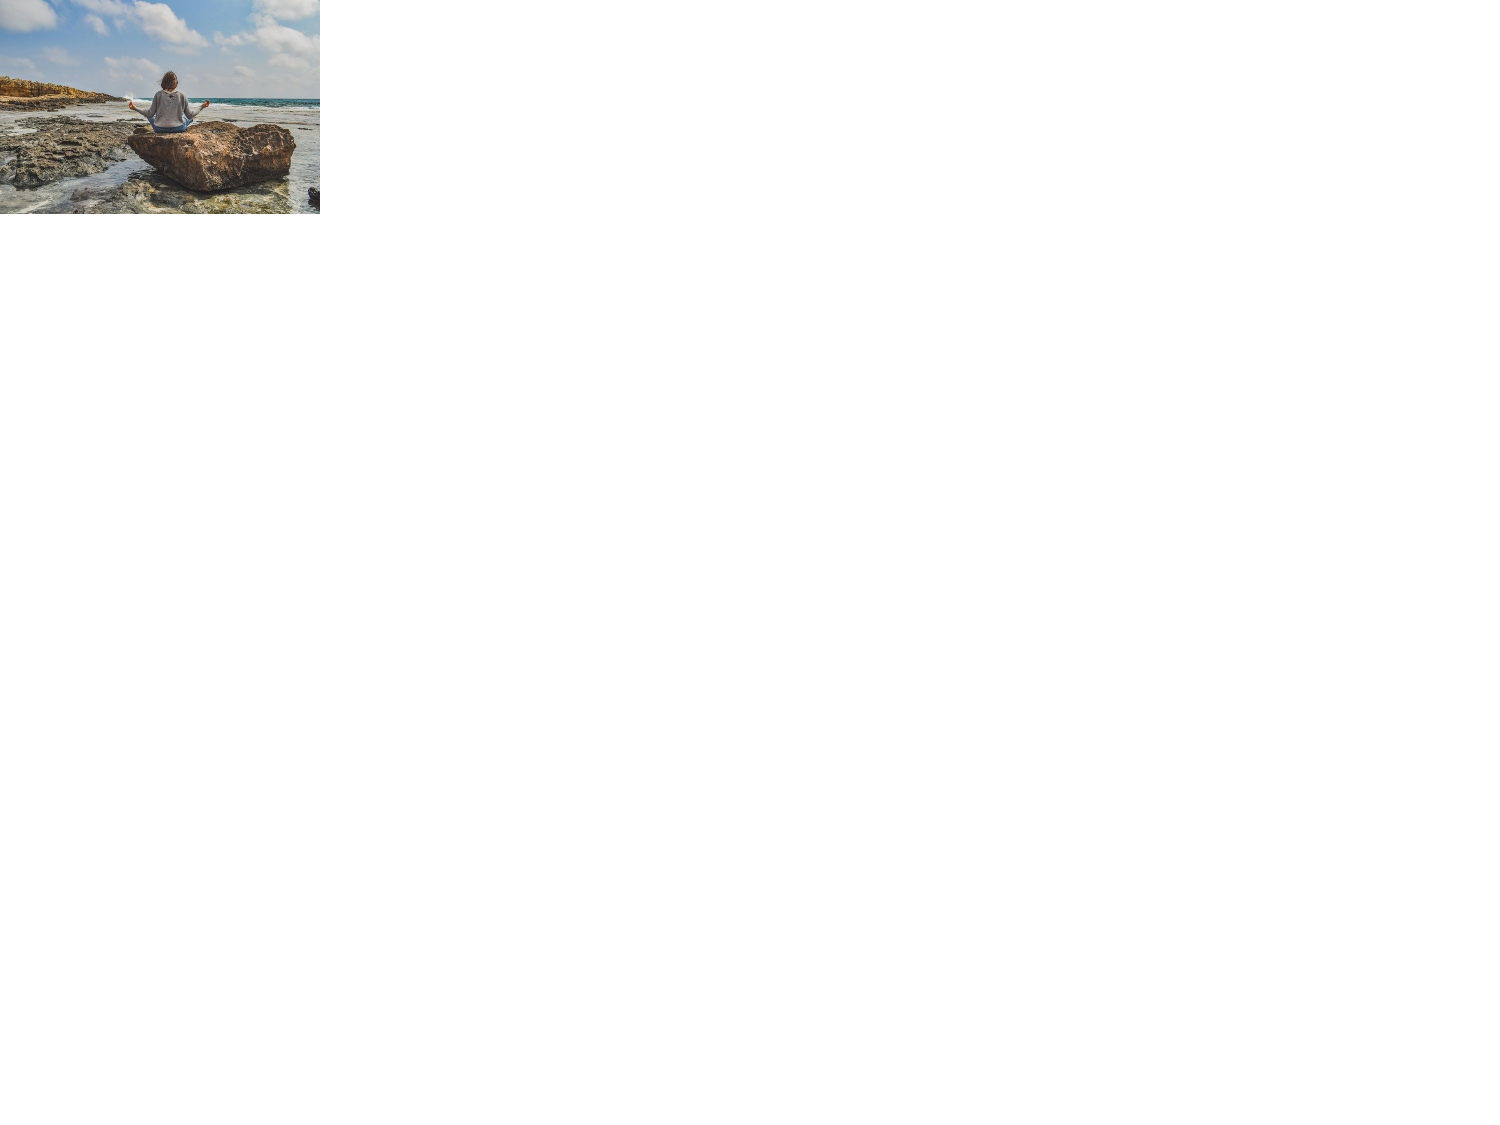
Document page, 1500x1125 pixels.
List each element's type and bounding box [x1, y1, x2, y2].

picture [0, 0, 321, 214]
